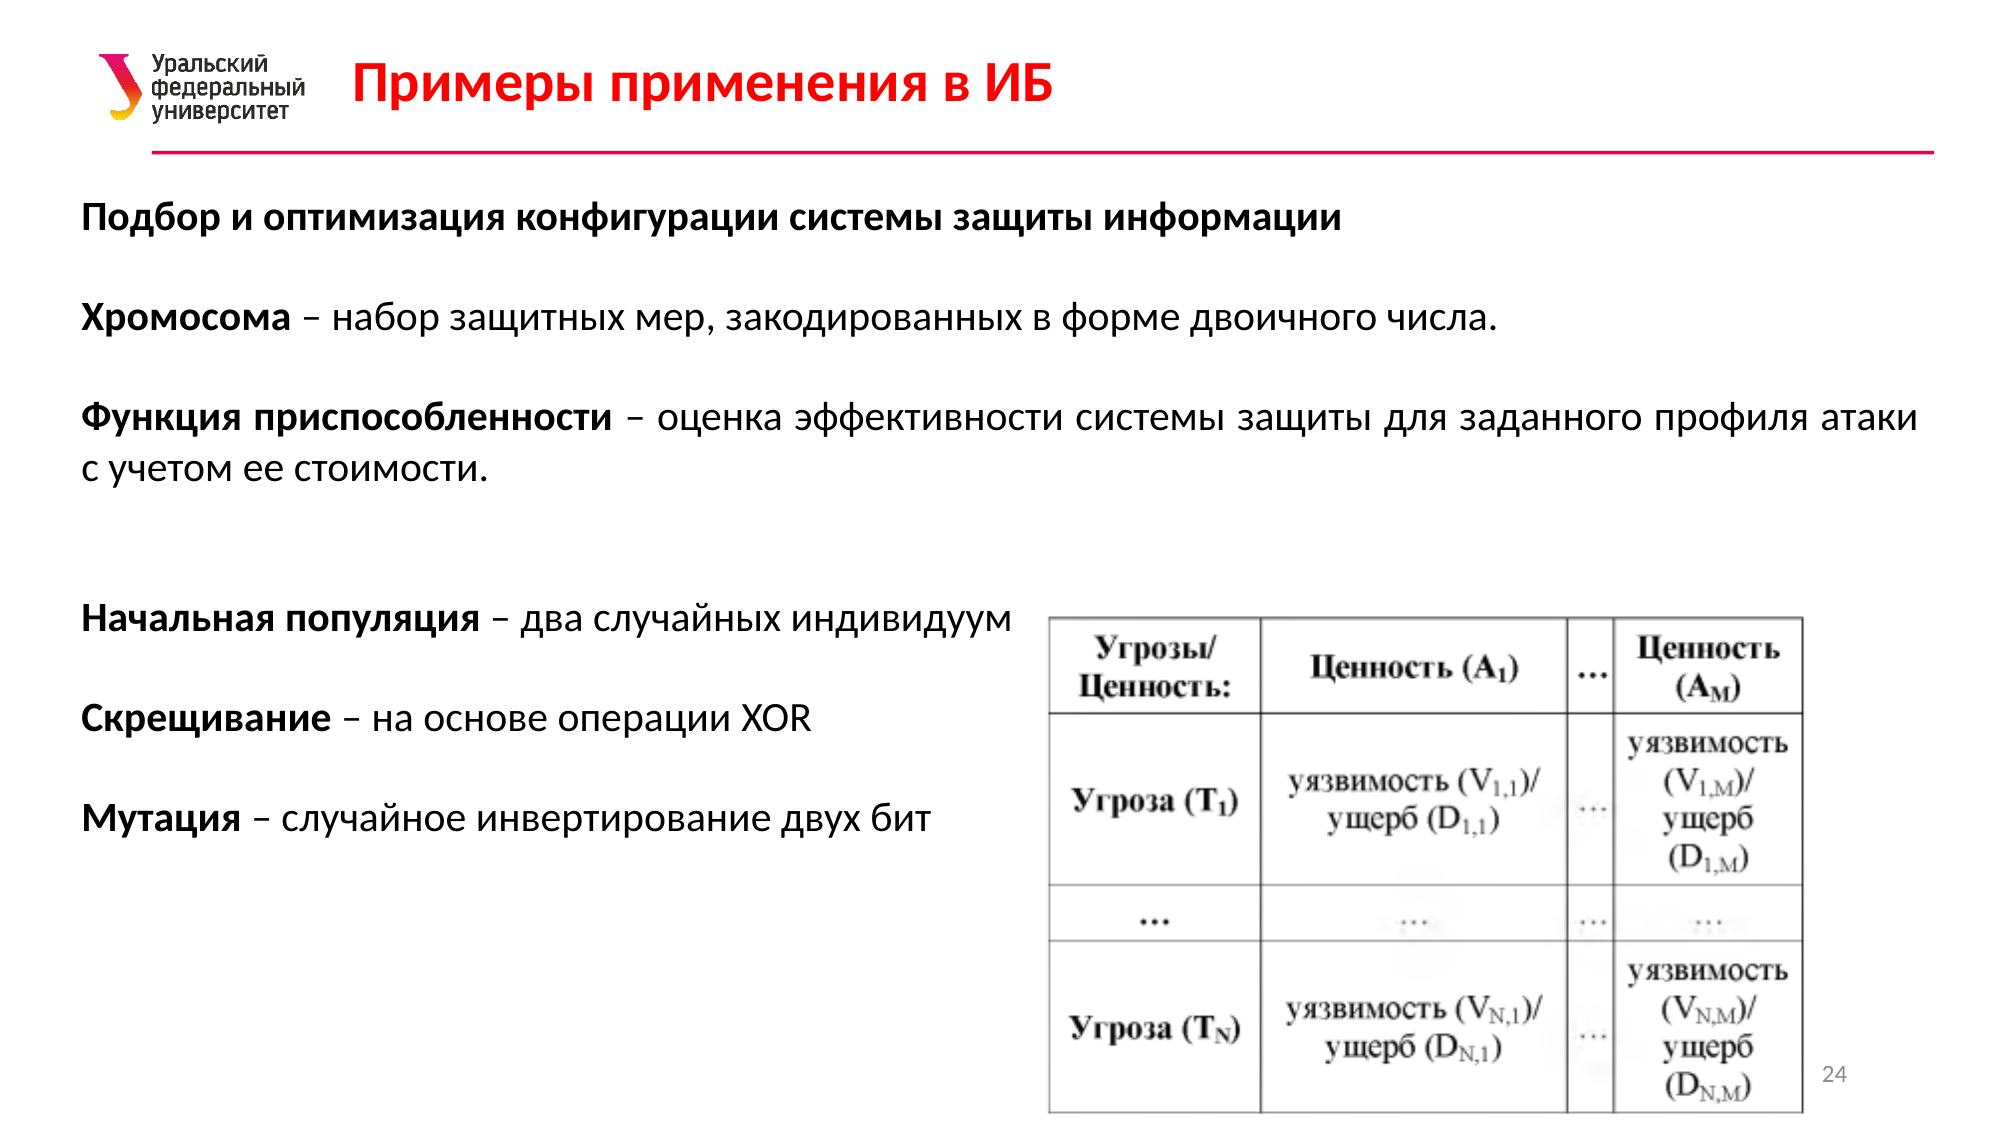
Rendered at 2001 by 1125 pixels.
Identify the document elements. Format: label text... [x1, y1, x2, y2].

text_box [151, 150, 1935, 155]
text_box Примеры применения в ИБ [337, 36, 1945, 121]
slide_number 24 [1818, 1042, 1863, 1103]
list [98, 52, 320, 124]
picture [1042, 613, 1818, 1124]
